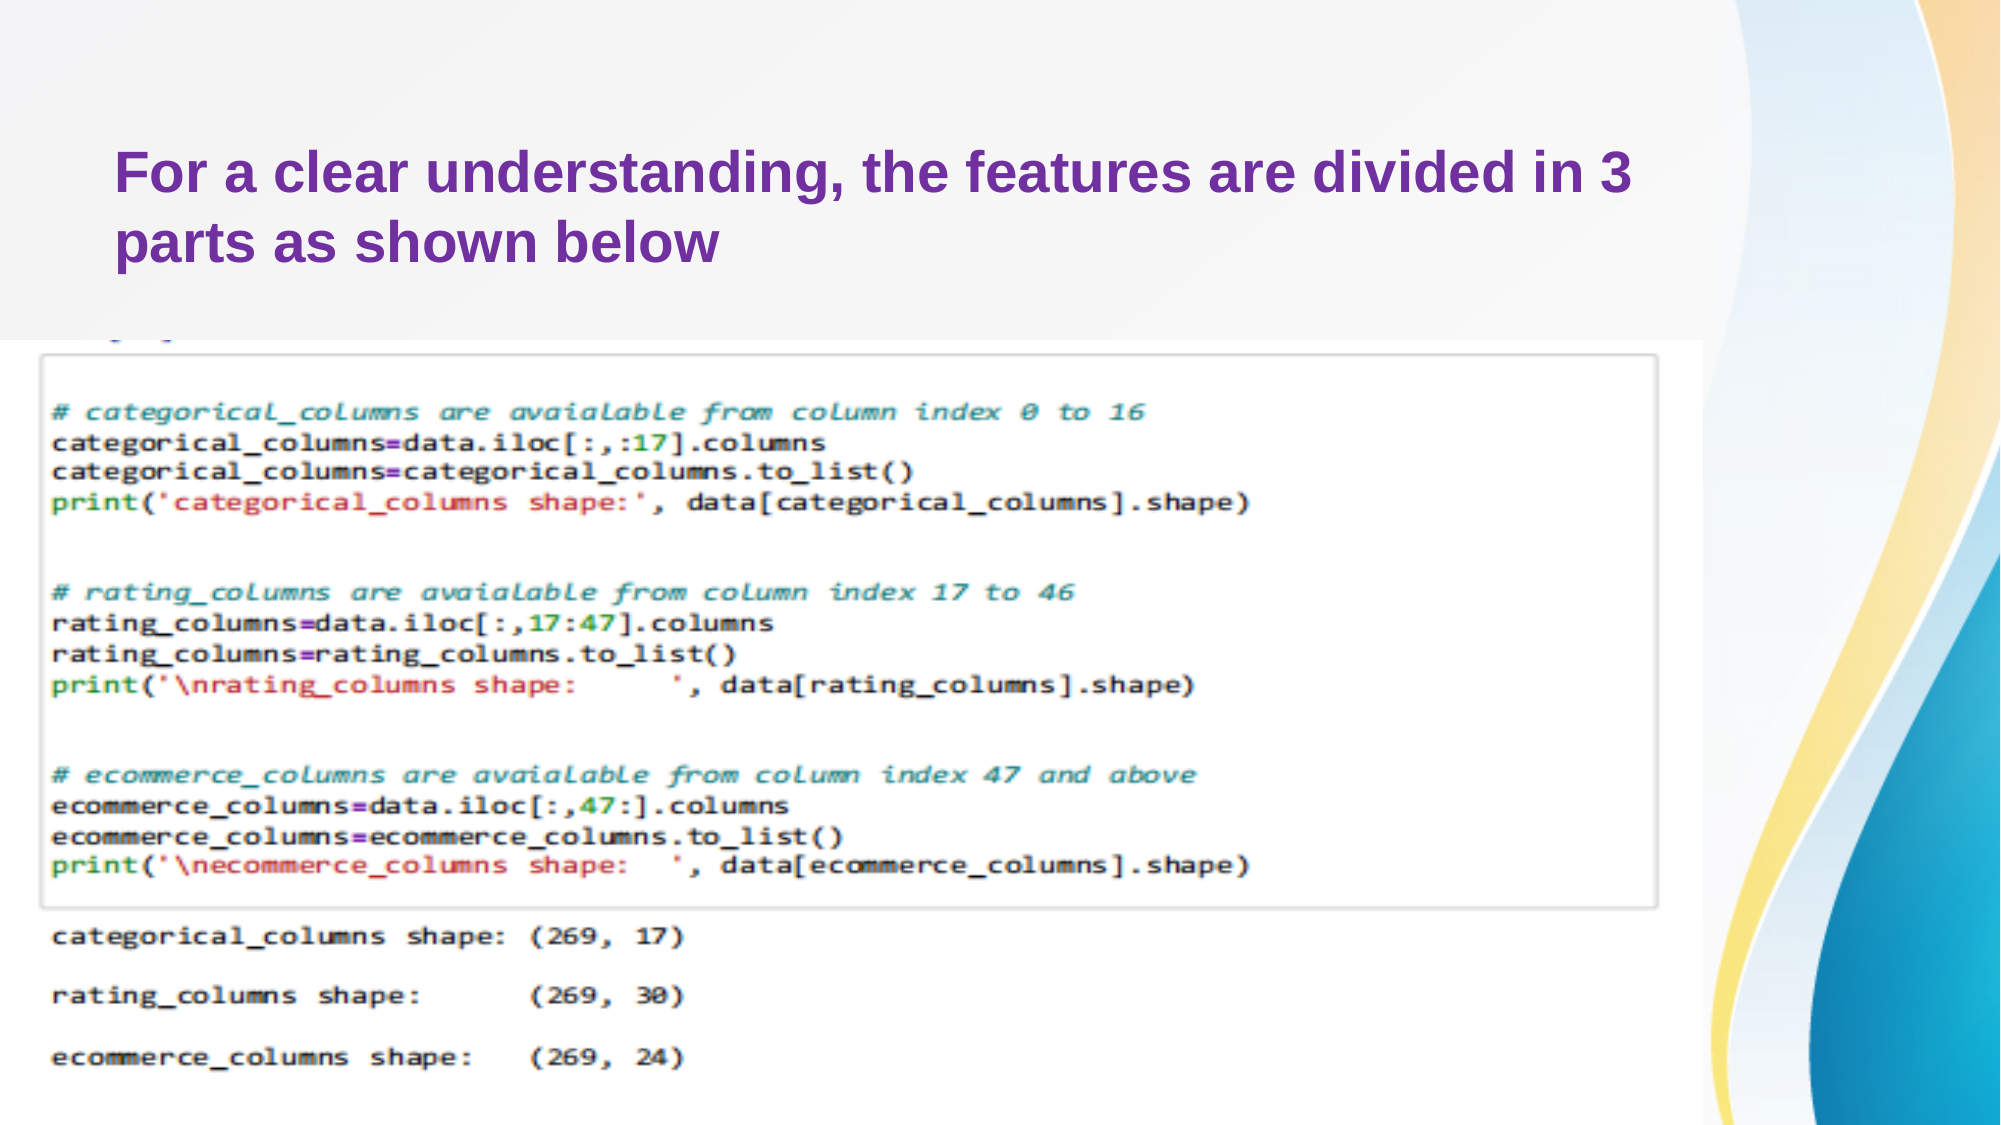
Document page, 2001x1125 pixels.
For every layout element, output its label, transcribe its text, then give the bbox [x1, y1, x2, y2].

picture [0, 0, 2001, 1125]
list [0, 340, 1703, 1125]
list For a clear understanding, the features are divided in 3 parts as shown below [99, 126, 1703, 314]
